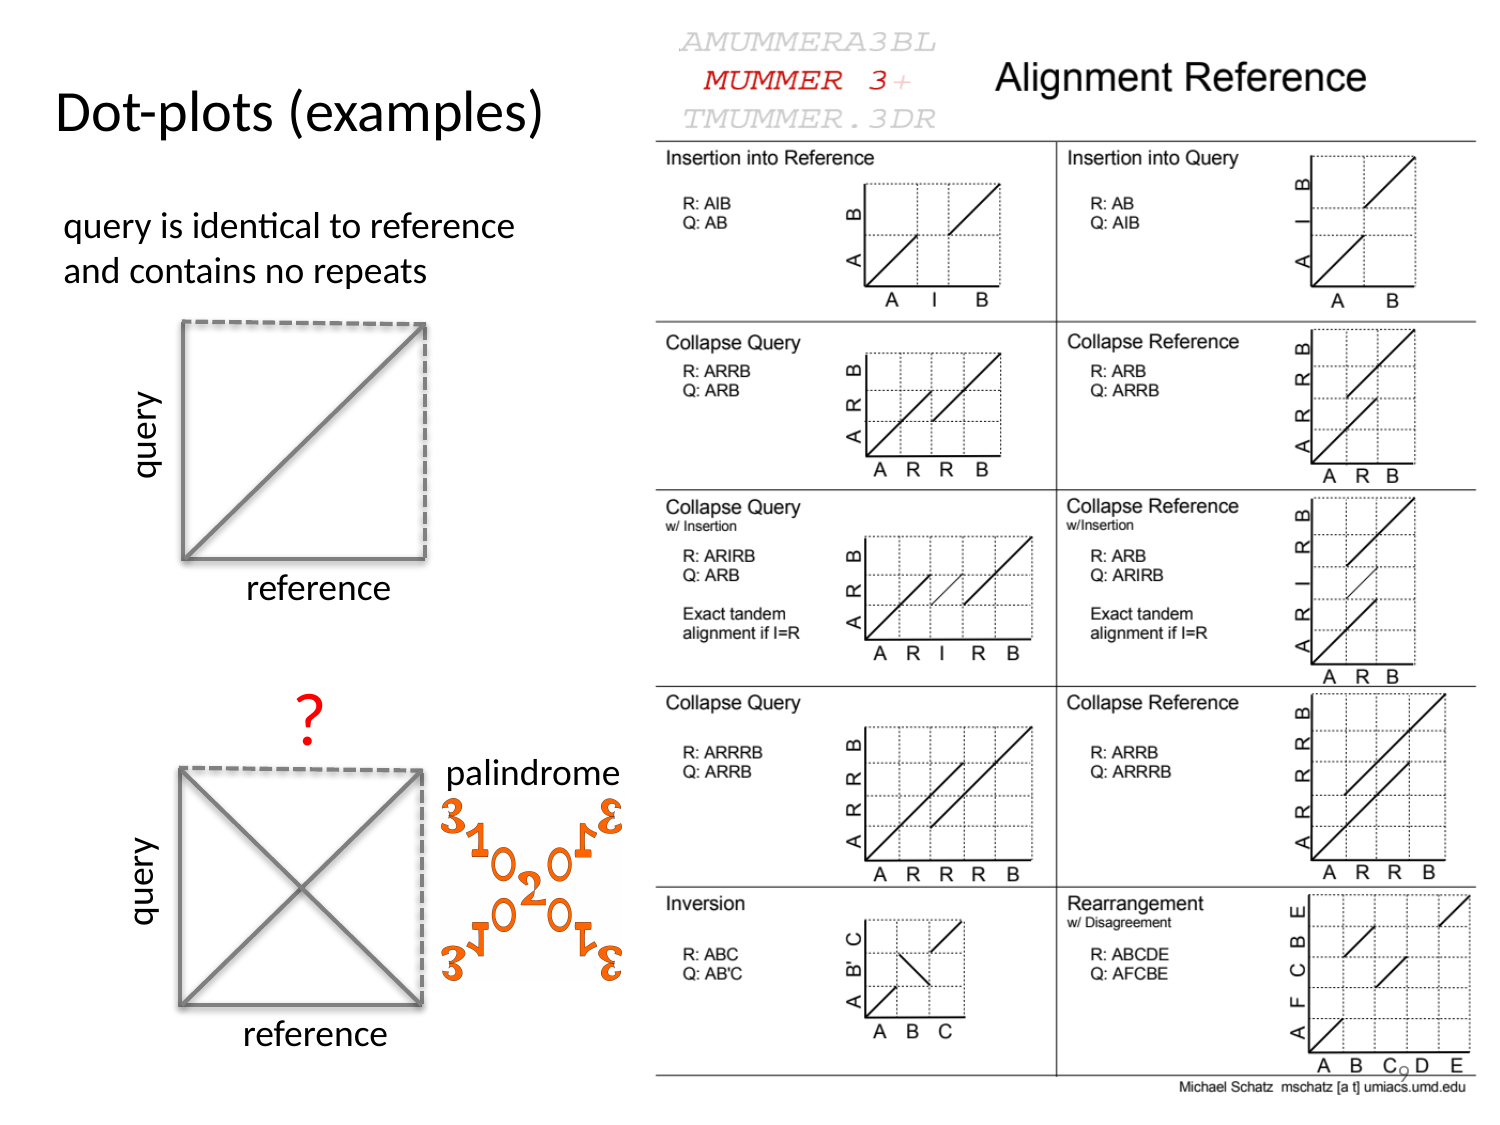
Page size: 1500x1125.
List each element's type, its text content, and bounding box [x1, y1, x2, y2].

title Dot-plots (examples) [27, 45, 574, 172]
picture [630, 0, 1500, 1125]
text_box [429, 739, 638, 981]
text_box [107, 662, 424, 1063]
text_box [48, 193, 569, 616]
